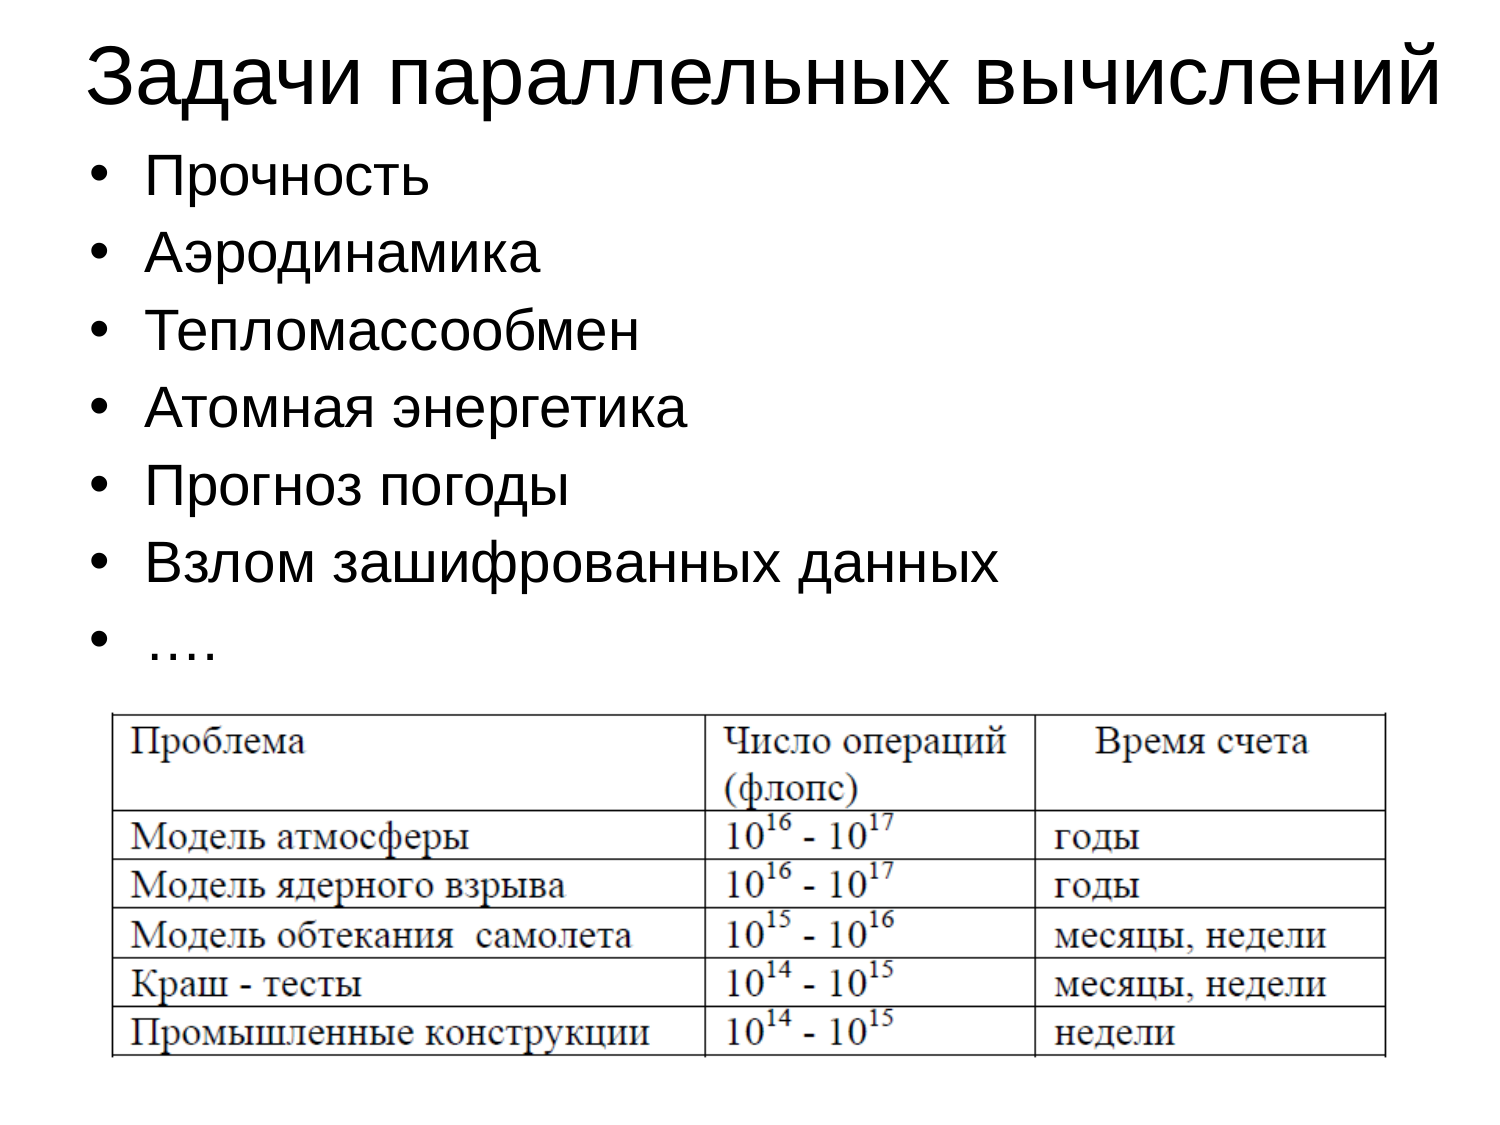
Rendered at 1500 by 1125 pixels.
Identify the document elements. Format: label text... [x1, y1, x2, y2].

picture [76, 680, 1435, 1078]
list Прочность Аэродинамика Тепломассообмен Атомная энергетика Прогноз погоды Взлом зашифрованных данных …. [75, 137, 1425, 680]
title Задачи параллельных вычислений [29, 31, 1500, 112]
